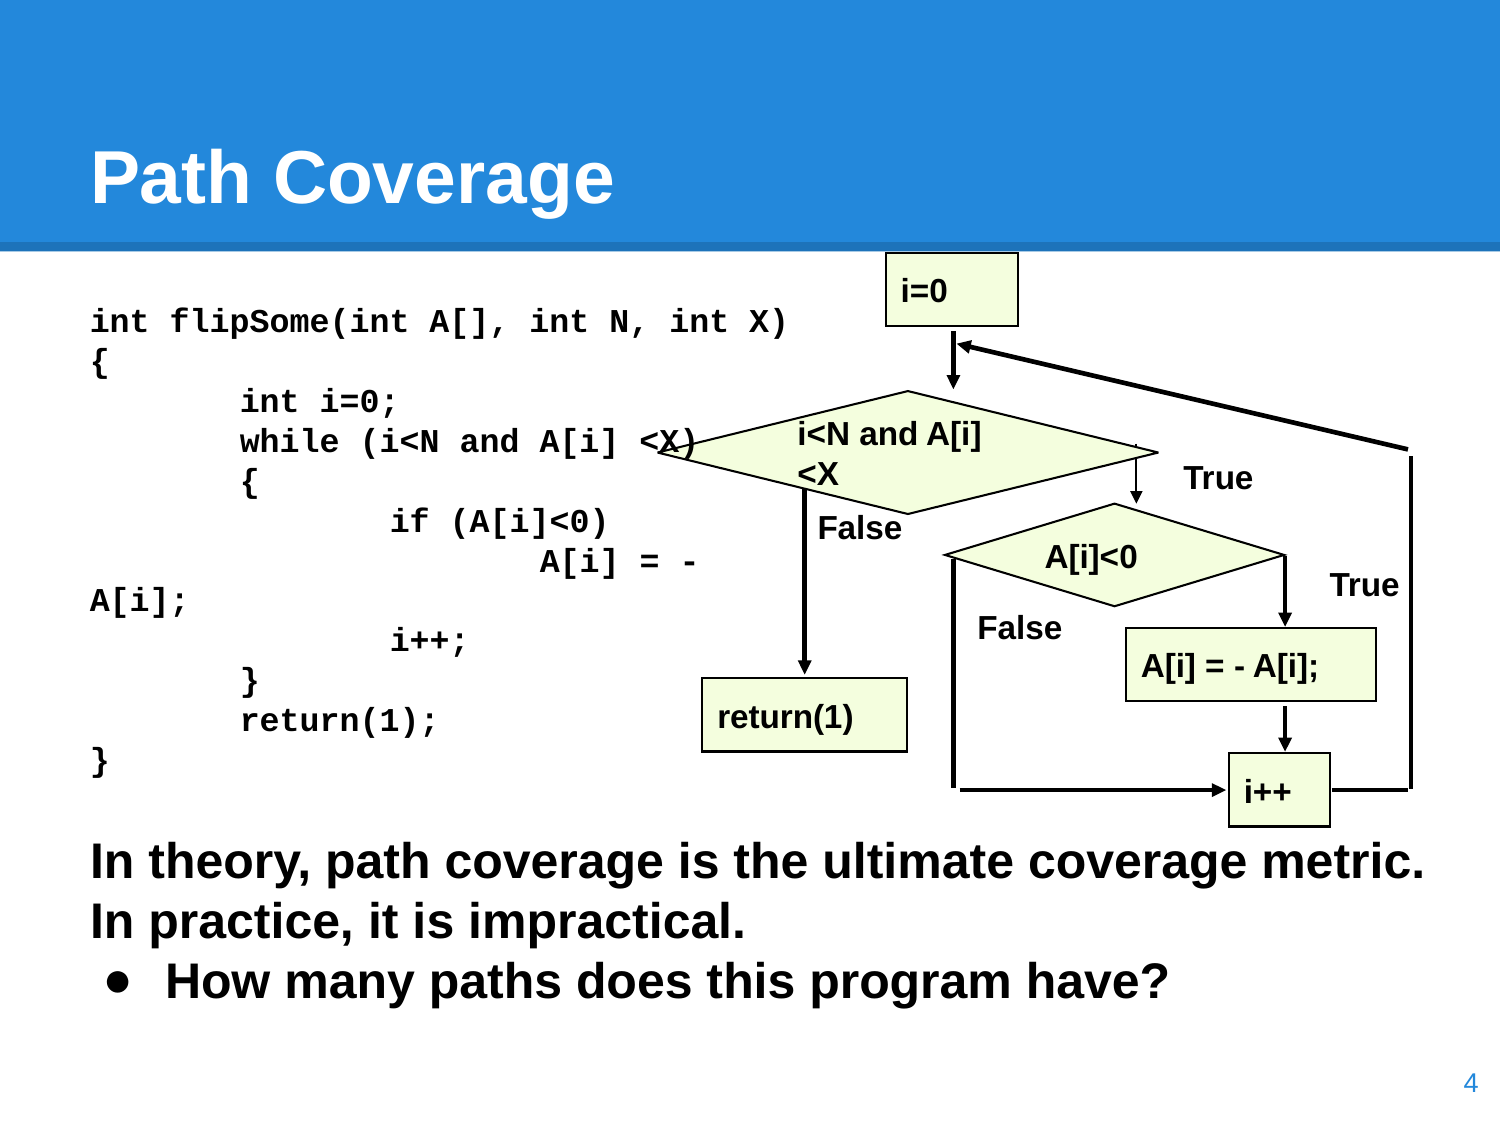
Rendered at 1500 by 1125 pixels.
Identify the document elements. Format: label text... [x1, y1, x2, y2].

text_box i++ [1228, 752, 1330, 814]
text_box True [1314, 556, 1406, 612]
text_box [956, 343, 1409, 450]
text_box A[i] = - A[i]; [1125, 627, 1376, 702]
text_box i=0 [885, 252, 1019, 327]
title Path Coverage [75, 79, 1425, 267]
text_box False [829, 498, 936, 554]
text_box True [1415, 556, 1425, 612]
text_box False [962, 598, 1096, 654]
text_box A[i]<0 [945, 503, 1285, 607]
text_box True [1168, 458, 1279, 504]
text_box i<N and A[i] <X [829, 391, 1131, 508]
slide_number ‹#› [1403, 1038, 1494, 1125]
text_box In theory, path coverage is the ultimate coverage metric. In practice, it is impractical. How many paths does this program have? [74, 814, 1496, 1045]
text_box int flipSome(int A[], int N, int X) { int i=0; while (i<N and A[i] <X) { if (A[i]<0) A[i] = - A[i]; i++; } return(1); } [74, 291, 829, 761]
text_box return(1) [829, 677, 907, 752]
